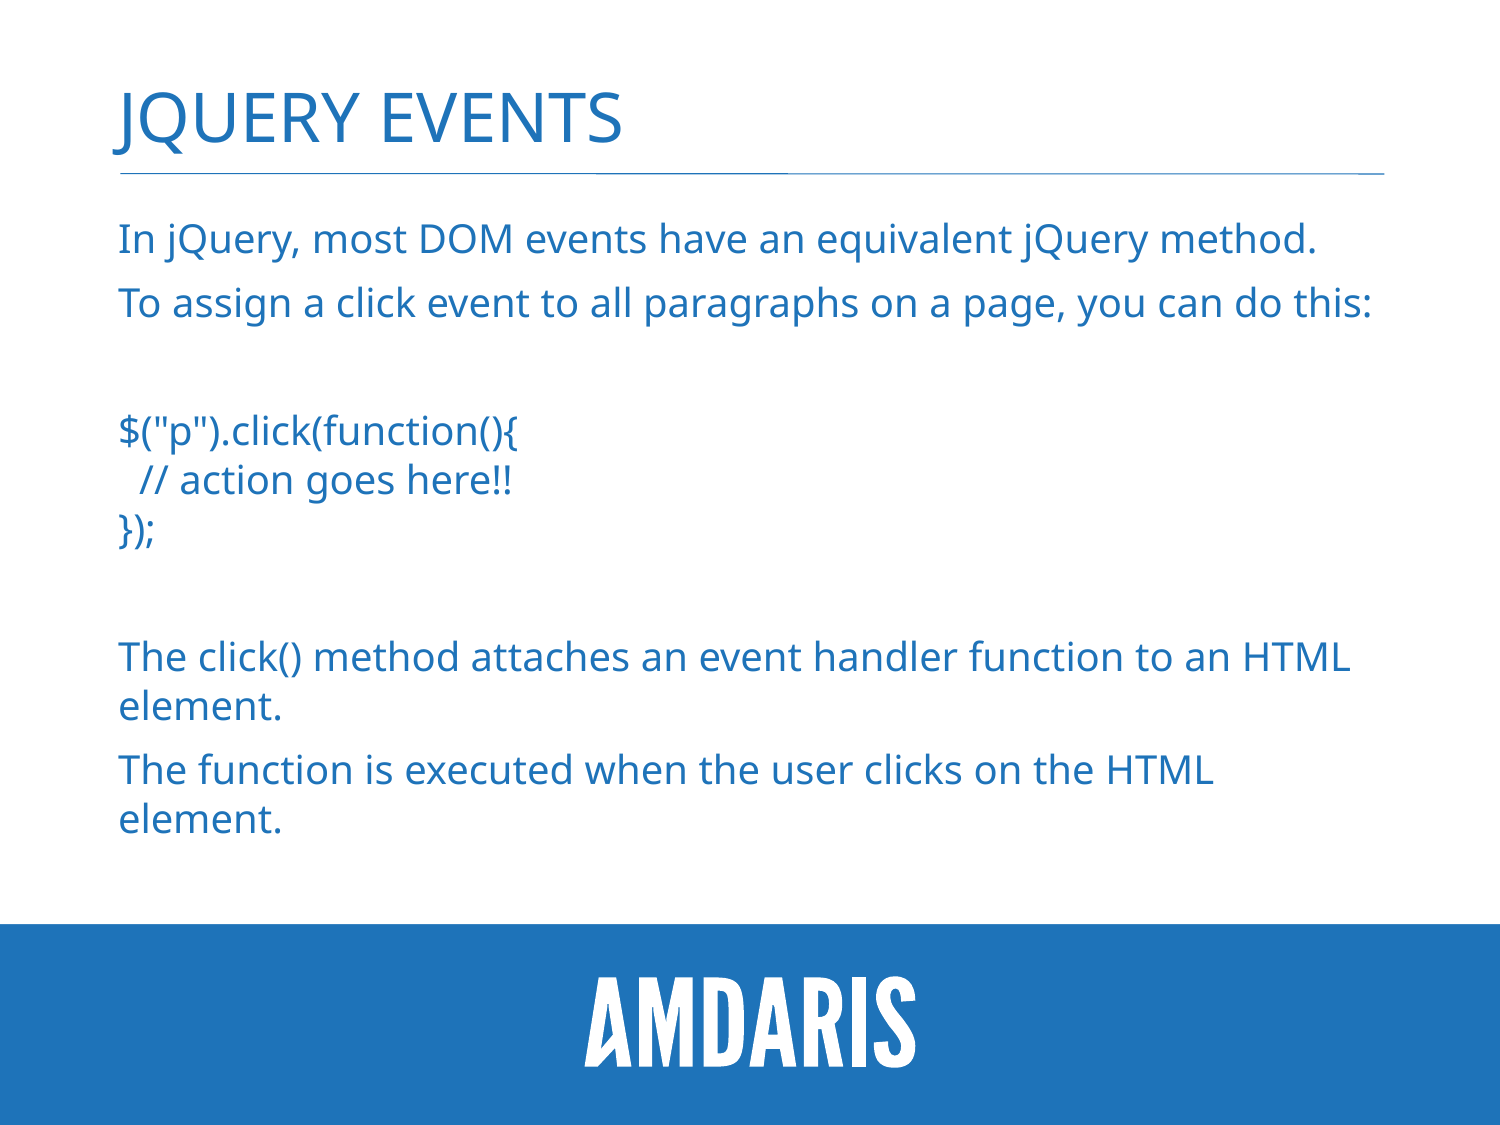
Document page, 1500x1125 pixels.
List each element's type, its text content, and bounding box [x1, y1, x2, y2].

list In jQuery, most DOM events have an equivalent jQuery method. To assign a click event to all paragraphs on a page, you can do this: $("p").click(function(){ // action goes here!! }); The click() method attaches an event handler function to an HTML element. The function is executed when the user clicks on the HTML element. [103, 206, 1397, 887]
title jQuery events [103, 59, 1397, 175]
